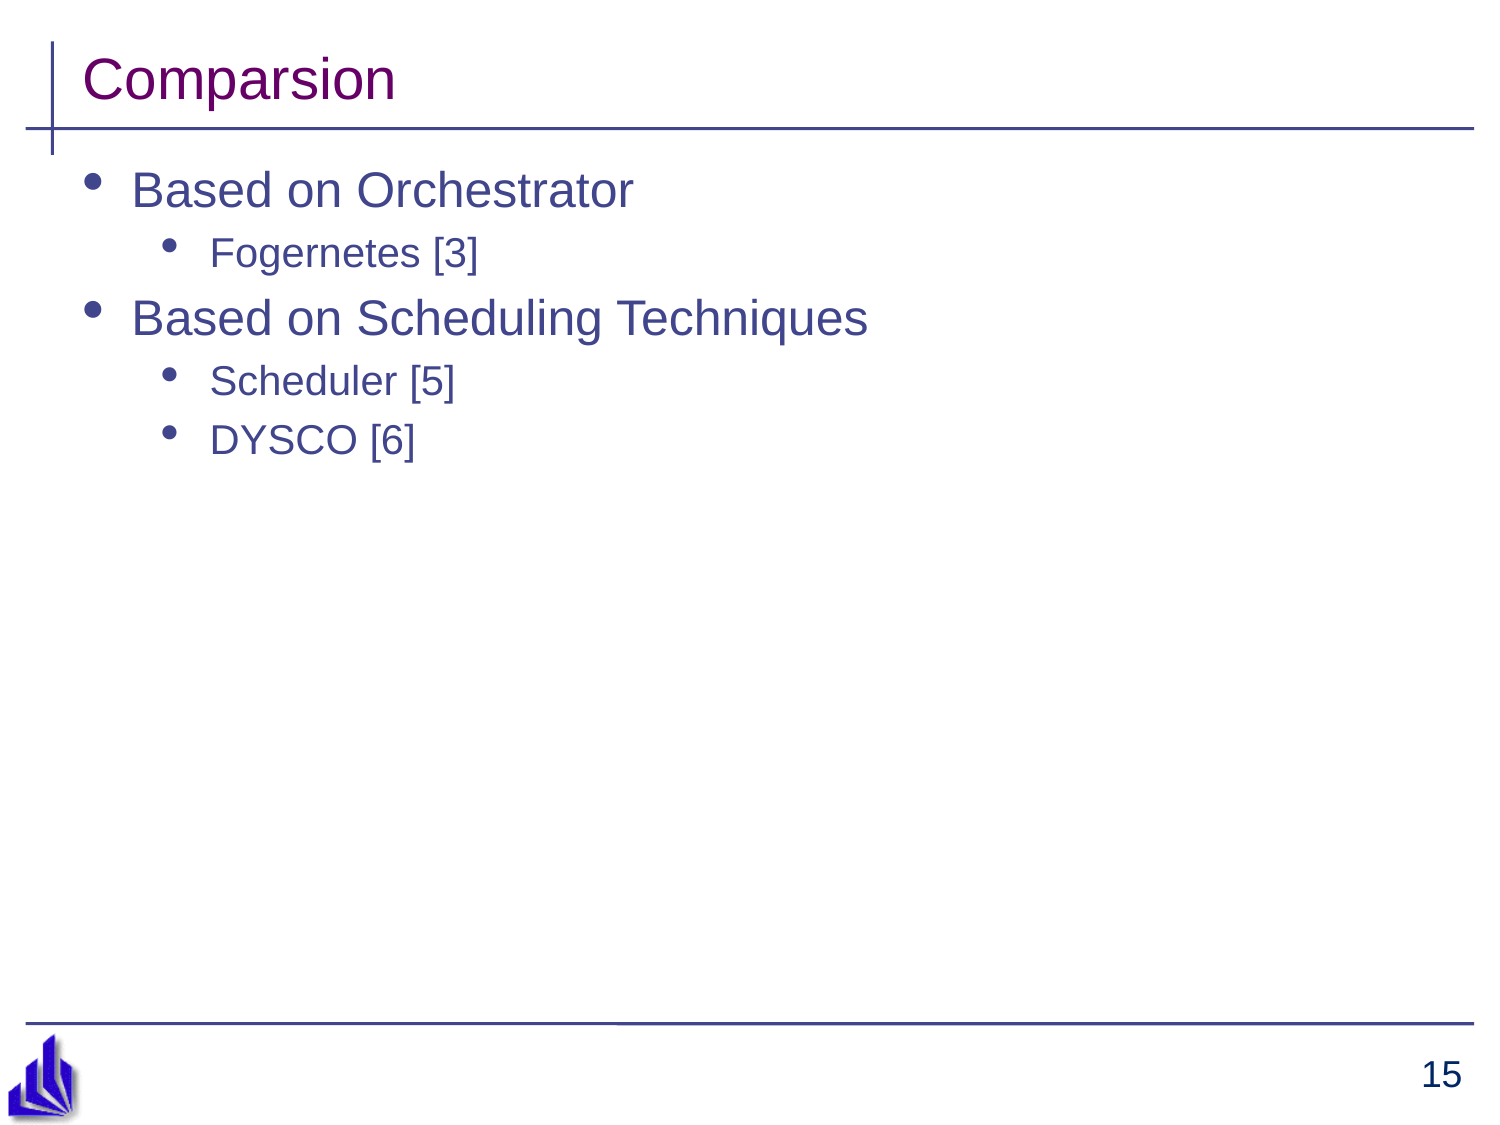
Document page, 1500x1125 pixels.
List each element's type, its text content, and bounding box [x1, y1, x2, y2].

title Comparsion [67, 24, 1468, 119]
list Based on Orchestrator Fogernetes [3] Based on Scheduling Techniques Scheduler [5] DYSCO [6] [69, 149, 1463, 1002]
picture [0, 1032, 85, 1125]
